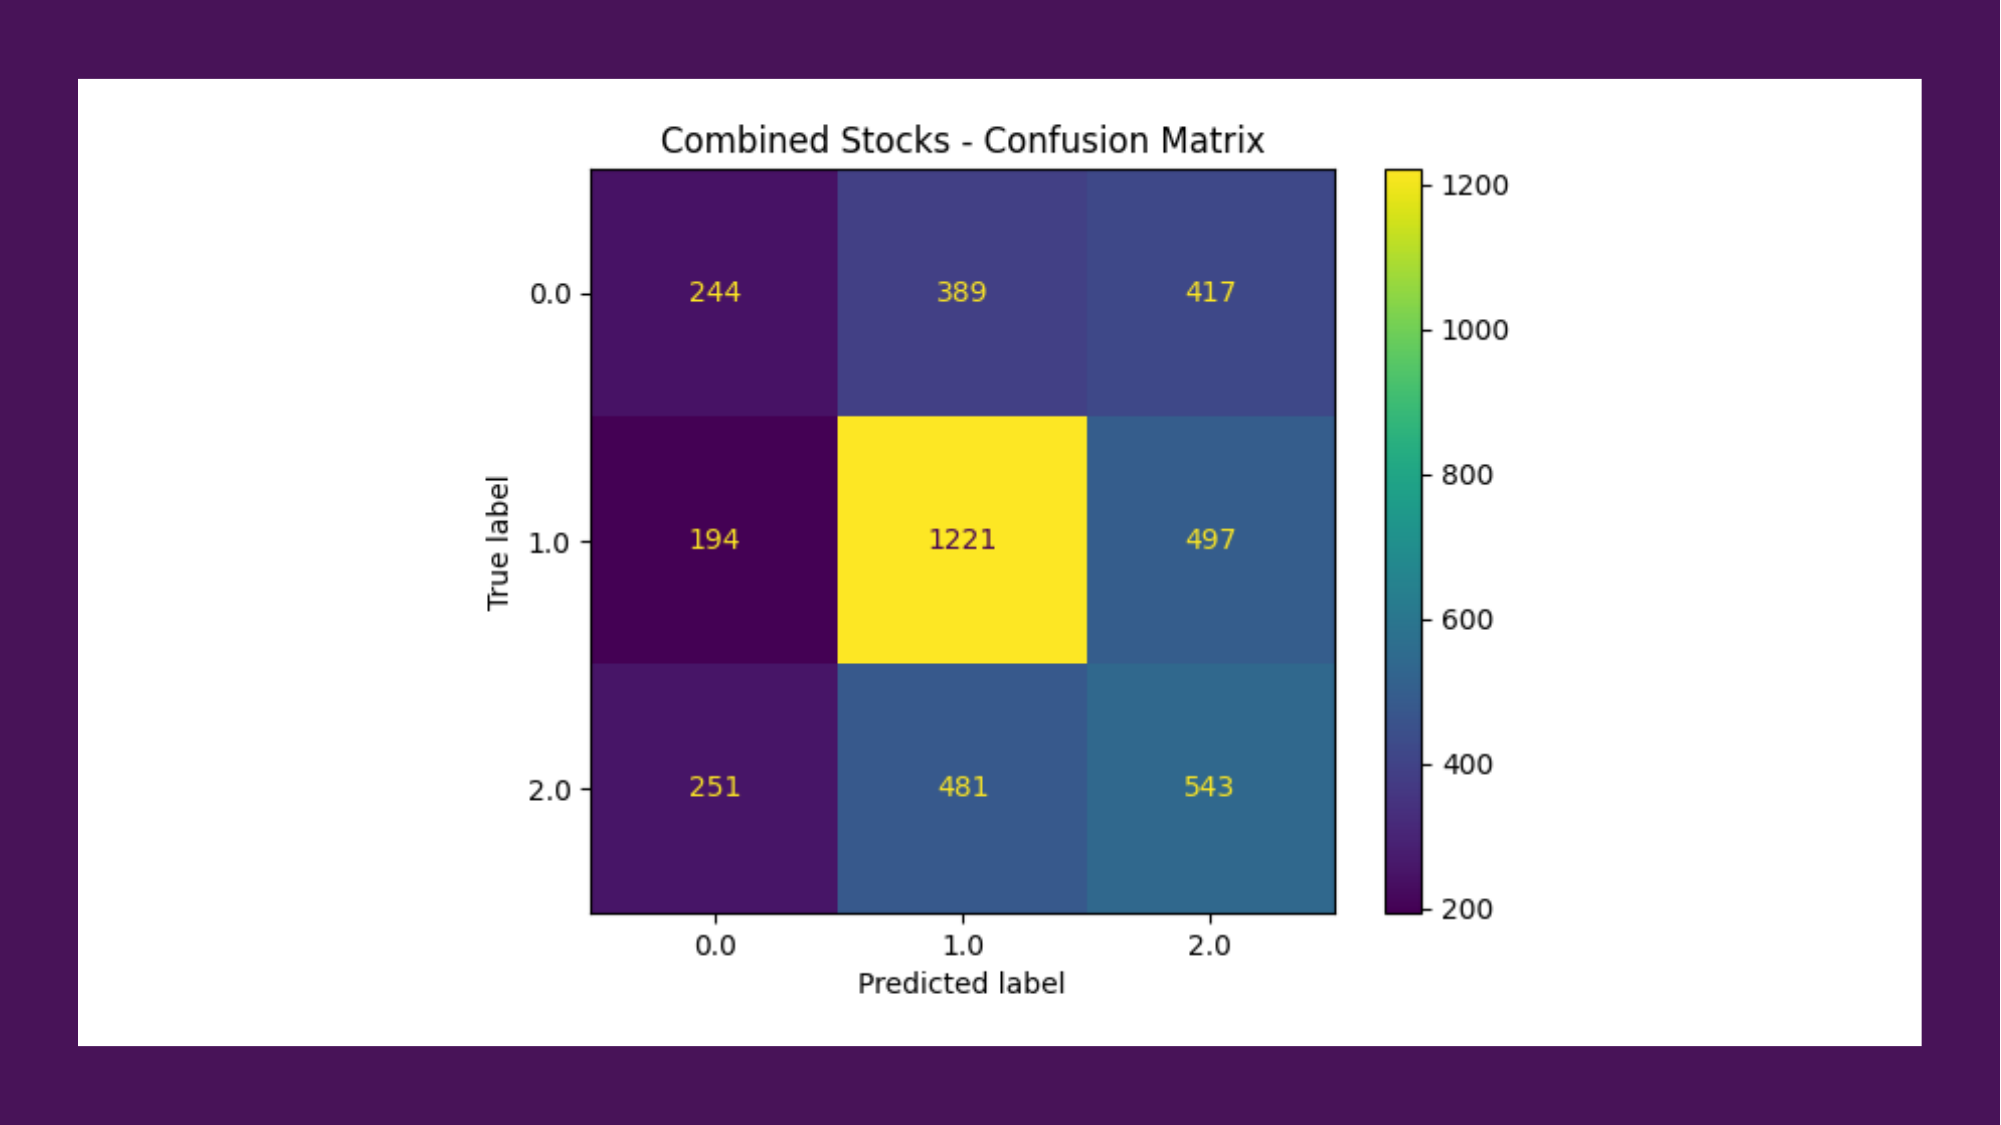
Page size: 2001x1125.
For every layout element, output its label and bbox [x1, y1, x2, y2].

text_box [0, 0, 2000, 1125]
text_box [77, 77, 1923, 1048]
list [468, 104, 1532, 1020]
